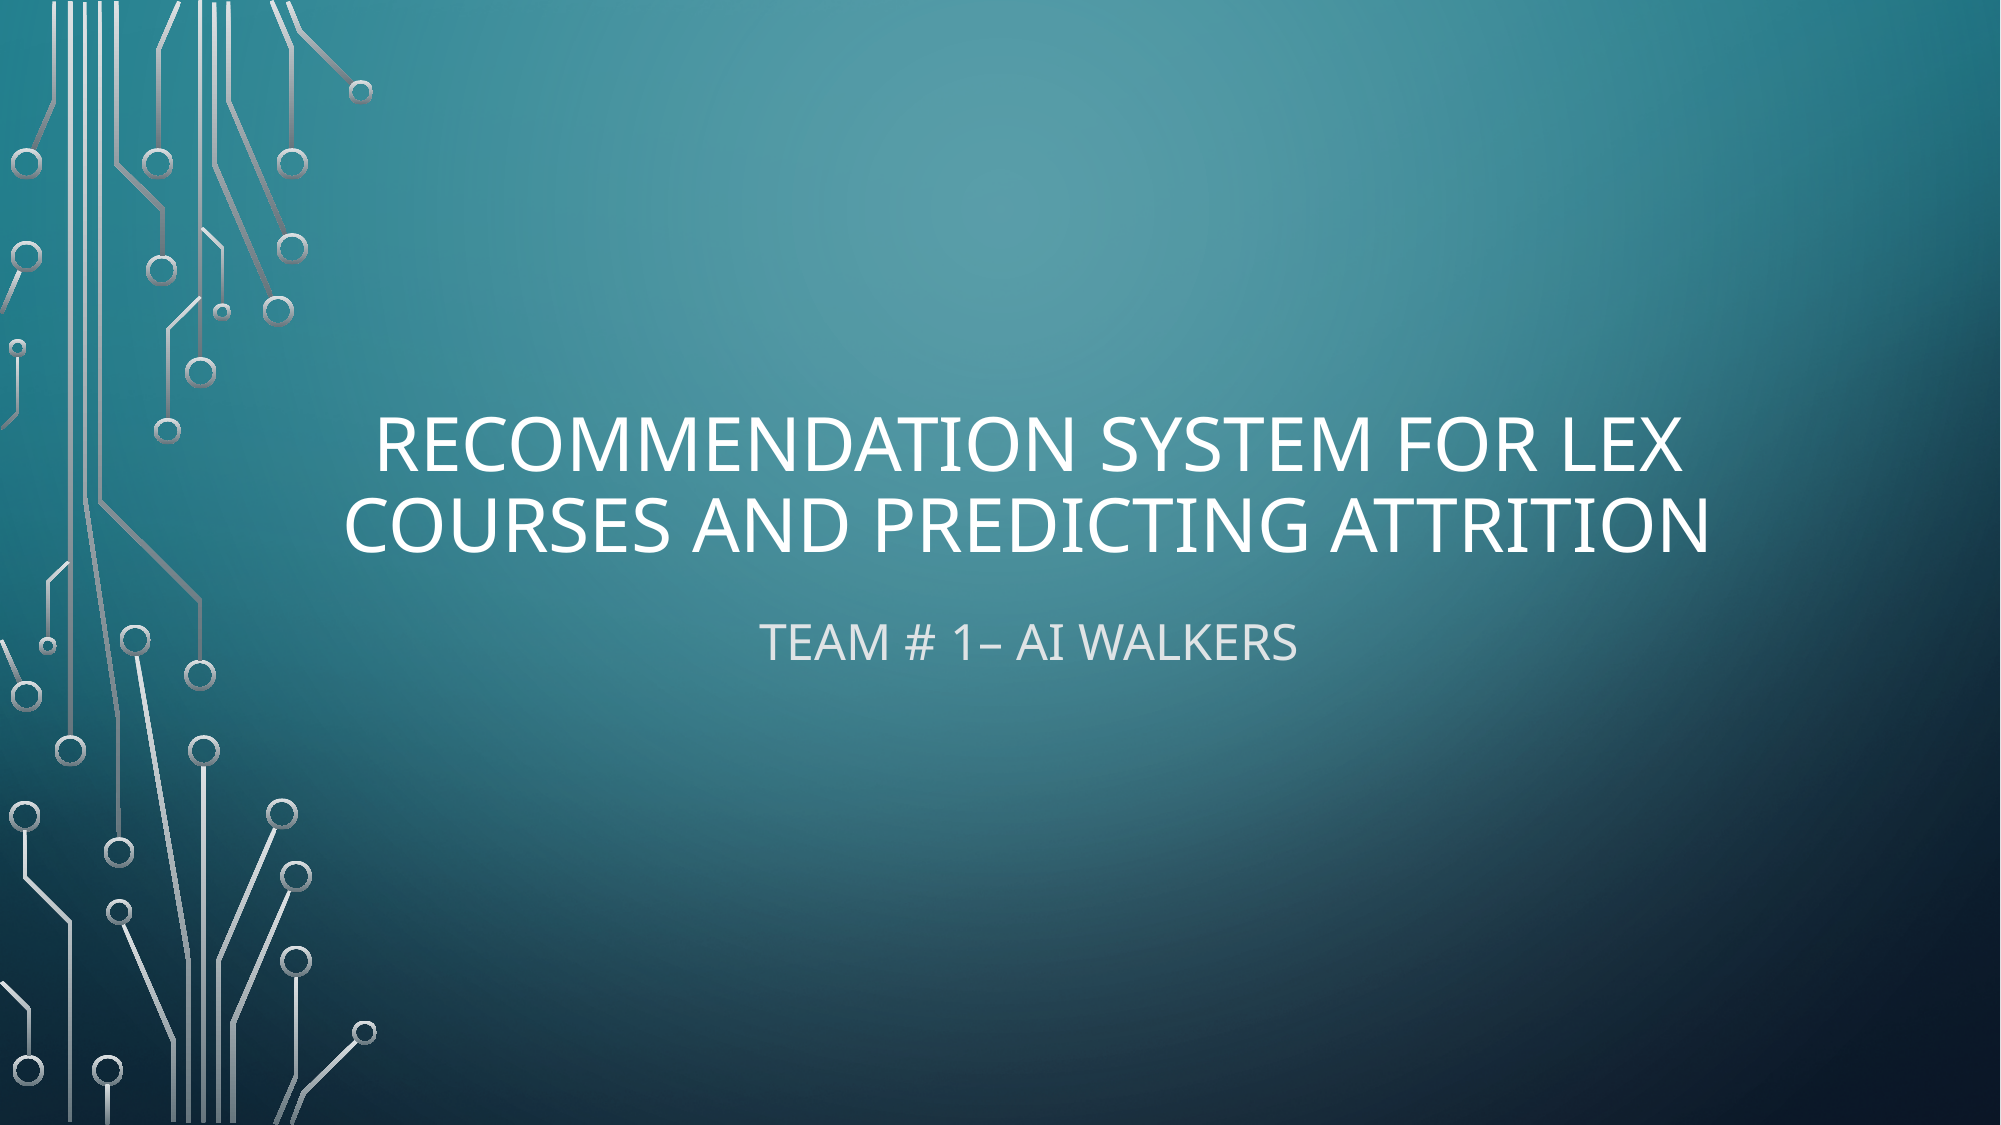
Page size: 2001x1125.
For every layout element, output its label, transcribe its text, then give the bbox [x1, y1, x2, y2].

subtitle Team # 1– AI Walkers [307, 590, 1750, 863]
title Recommendation system for Lex courses and predicting attrition [307, 184, 1750, 576]
